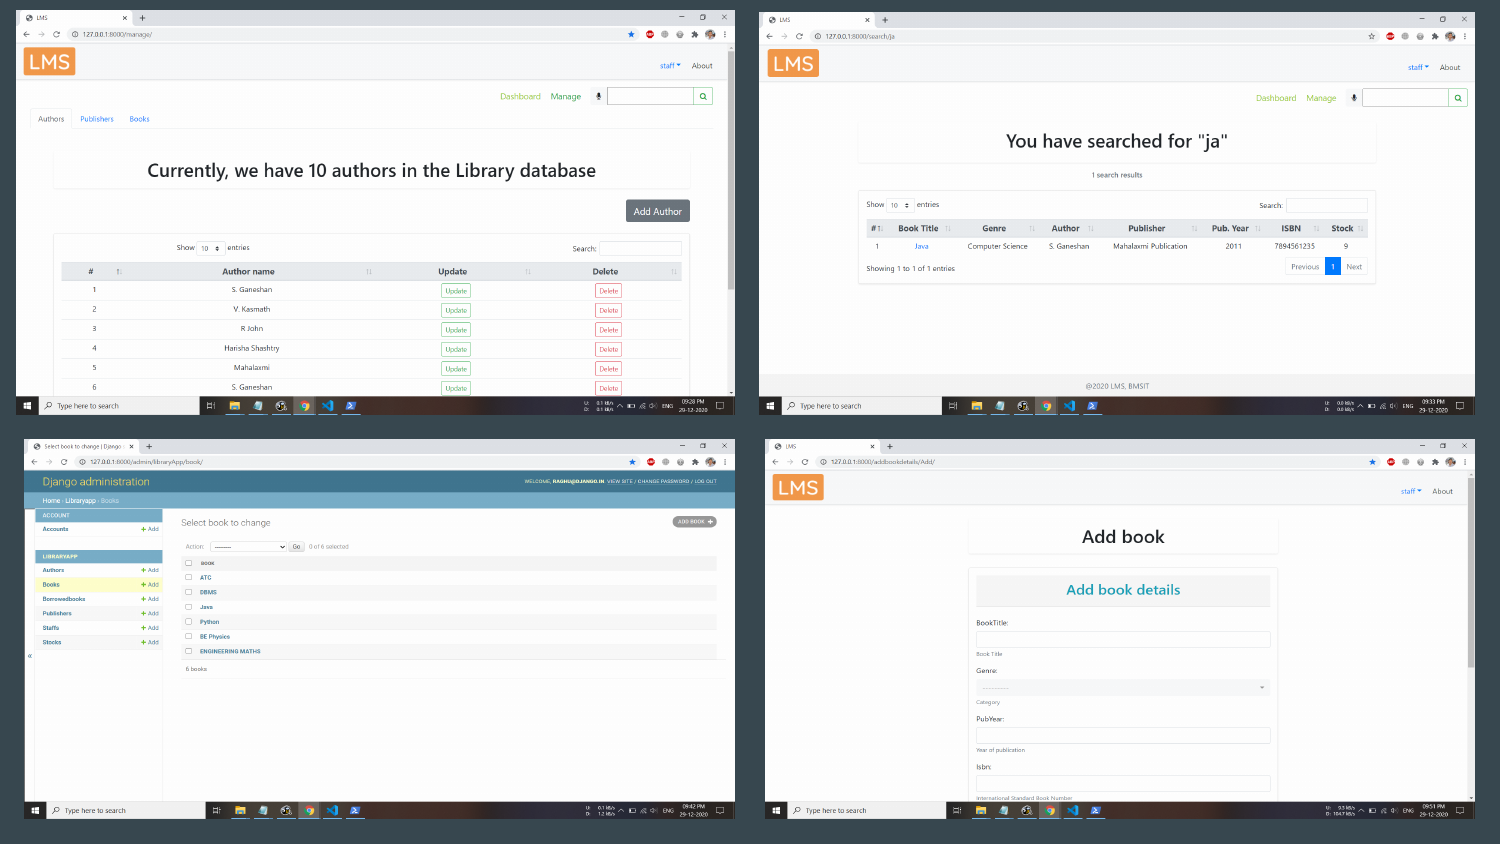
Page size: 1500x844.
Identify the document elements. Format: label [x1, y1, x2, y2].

picture [16, 10, 735, 415]
picture [765, 439, 1476, 820]
picture [24, 439, 735, 820]
picture [759, 12, 1476, 416]
